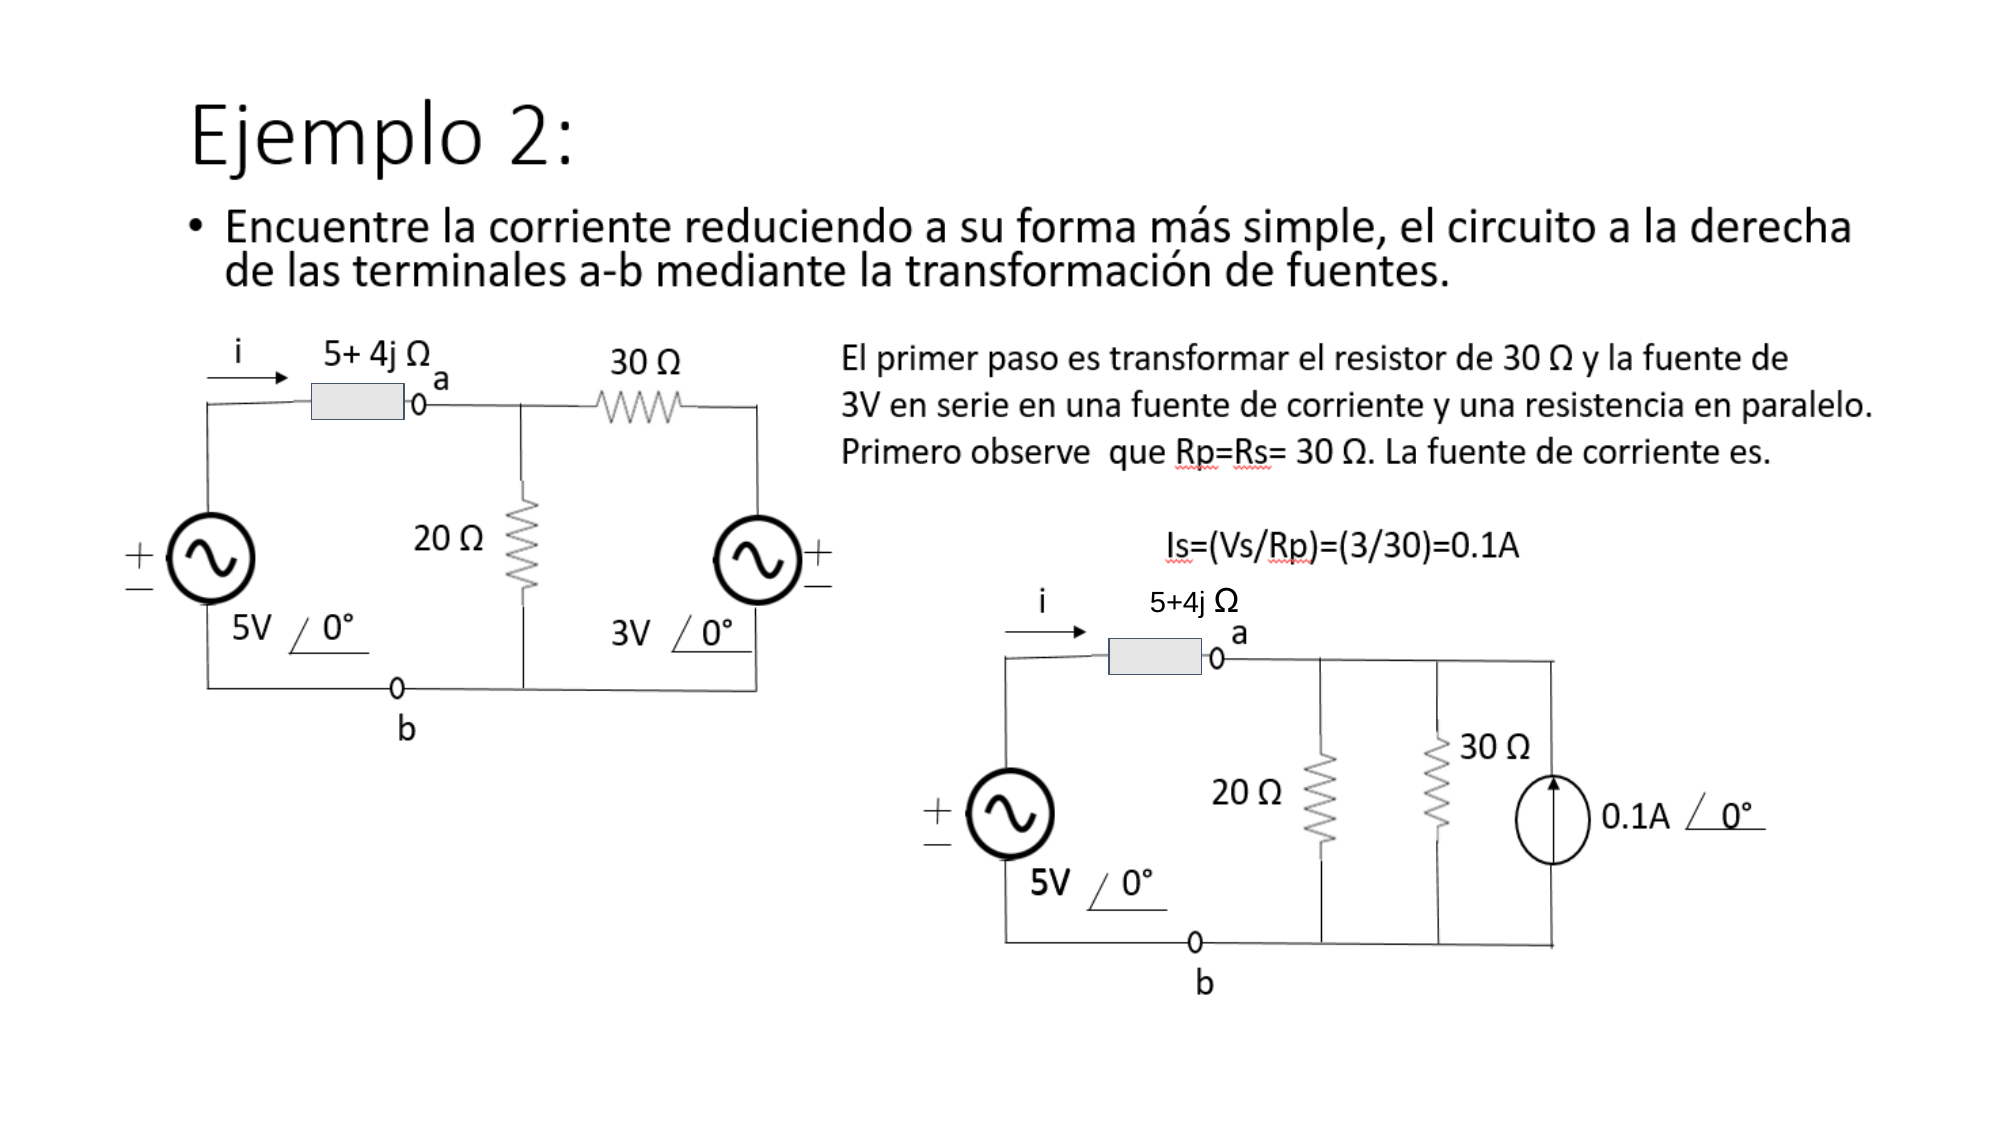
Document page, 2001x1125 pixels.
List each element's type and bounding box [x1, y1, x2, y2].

picture [112, 59, 1888, 1014]
